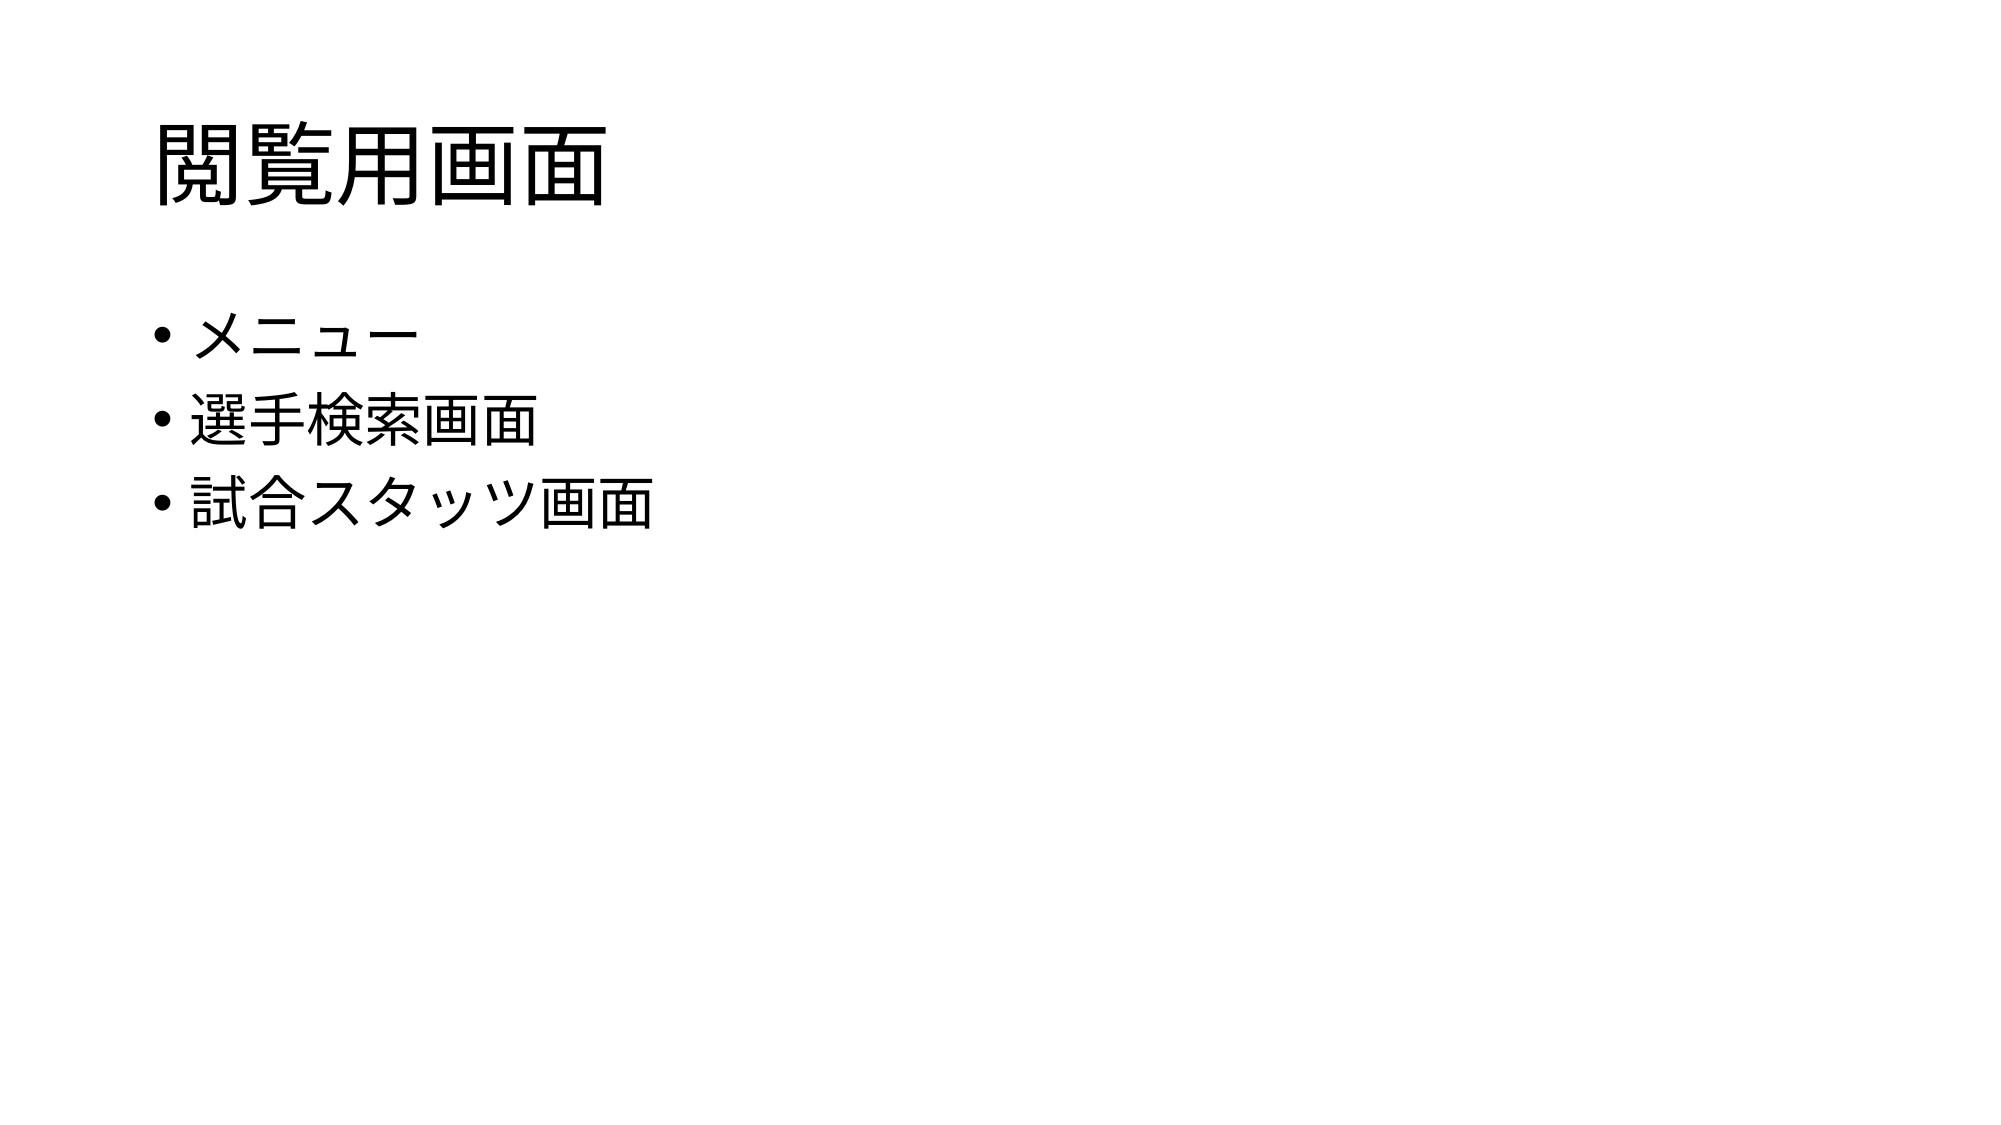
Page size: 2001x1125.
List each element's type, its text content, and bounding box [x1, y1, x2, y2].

list メニュー 選手検索画面 試合スタッツ画面 [137, 299, 1863, 1014]
title 閲覧用画面 [137, 59, 1863, 278]
